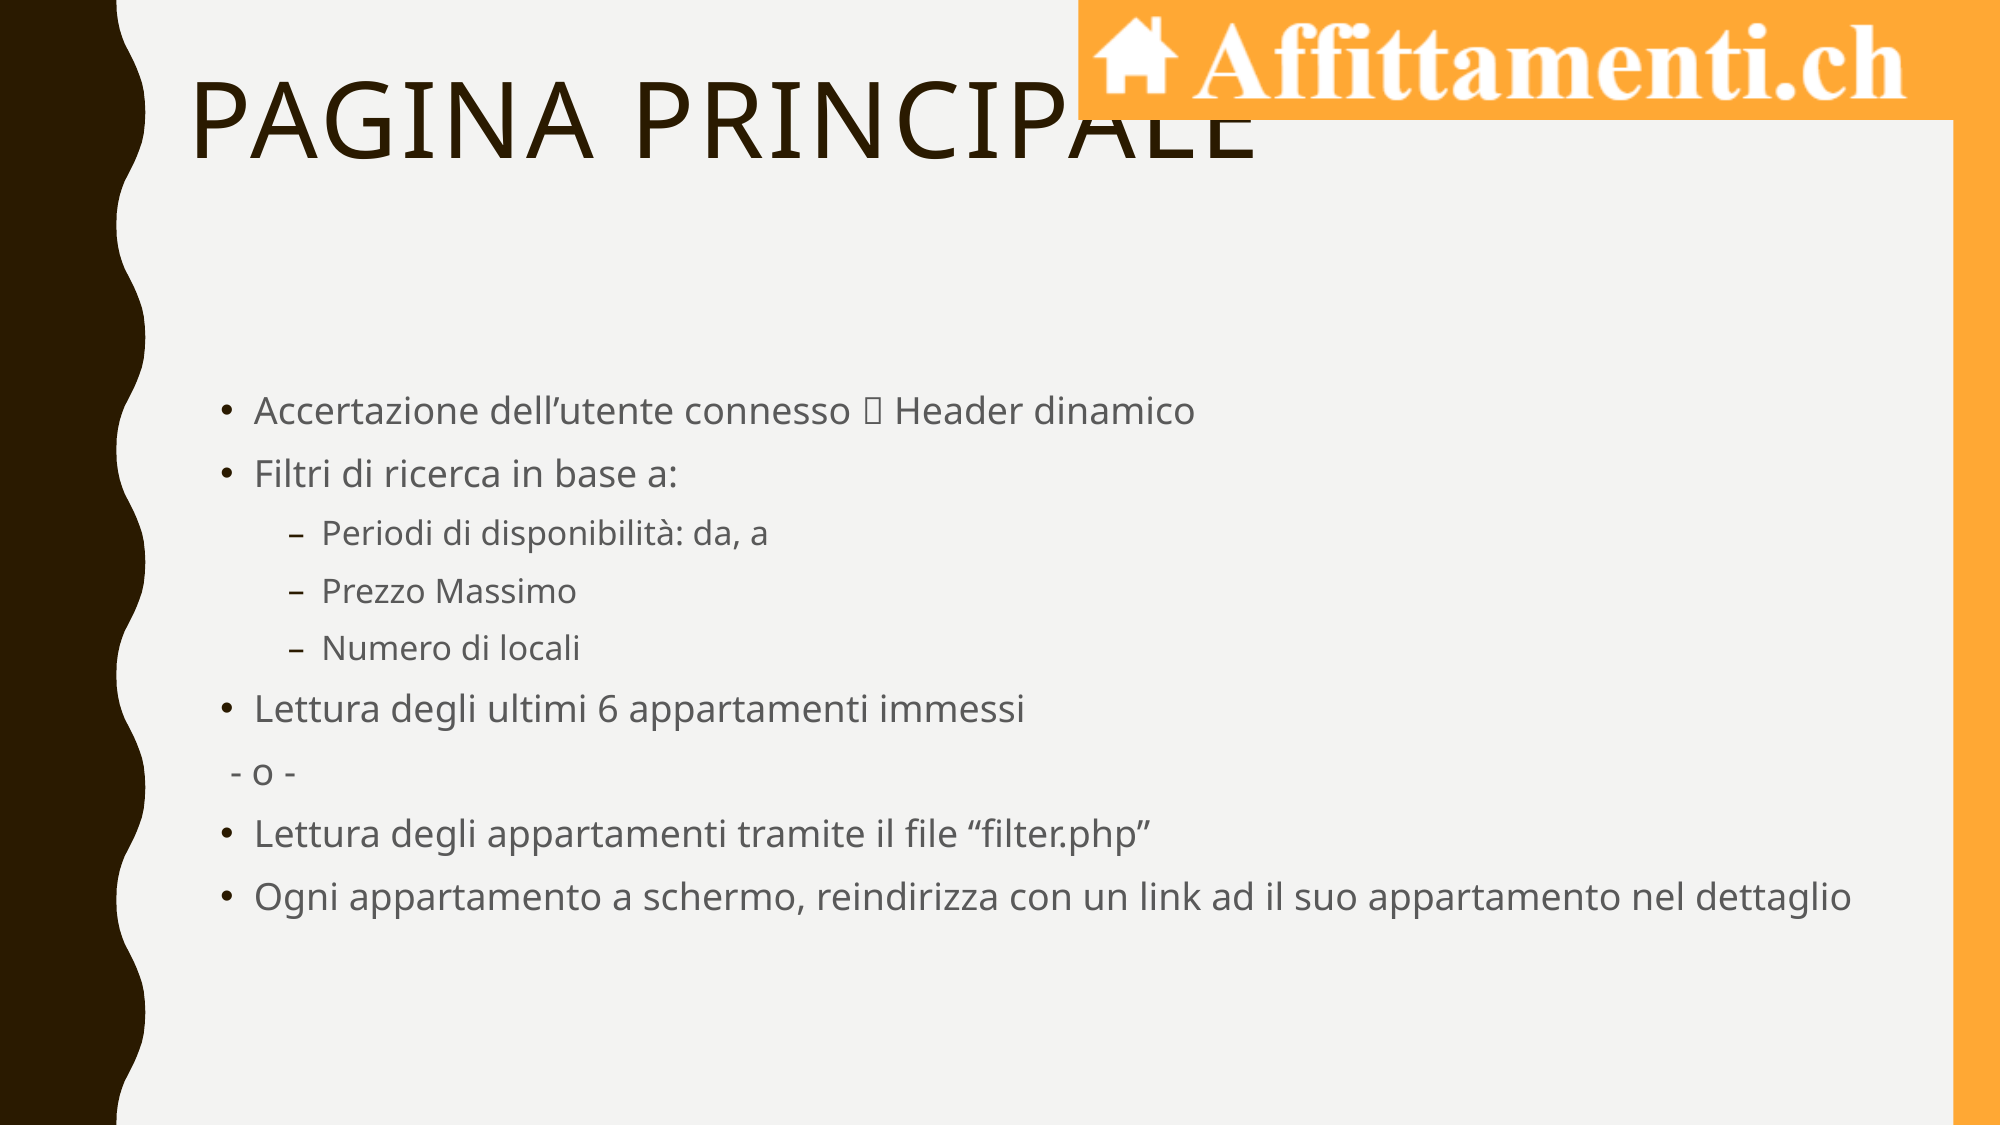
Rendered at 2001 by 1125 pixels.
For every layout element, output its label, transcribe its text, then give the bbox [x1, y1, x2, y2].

list Accertazione dell’utente connesso  Header dinamico Filtri di ricerca in base a: Periodi di disponibilità: da, a Prezzo Massimo Numero di locali Lettura degli ultimi 6 appartamenti immessi - o - Lettura degli appartamenti tramite il file “filter.php” Ogni appartamento a schermo, reindirizza con un link ad il suo appartamento nel dettaglio [205, 375, 1875, 965]
title Pagina principale [172, 59, 1843, 305]
picture [1078, 0, 1958, 120]
